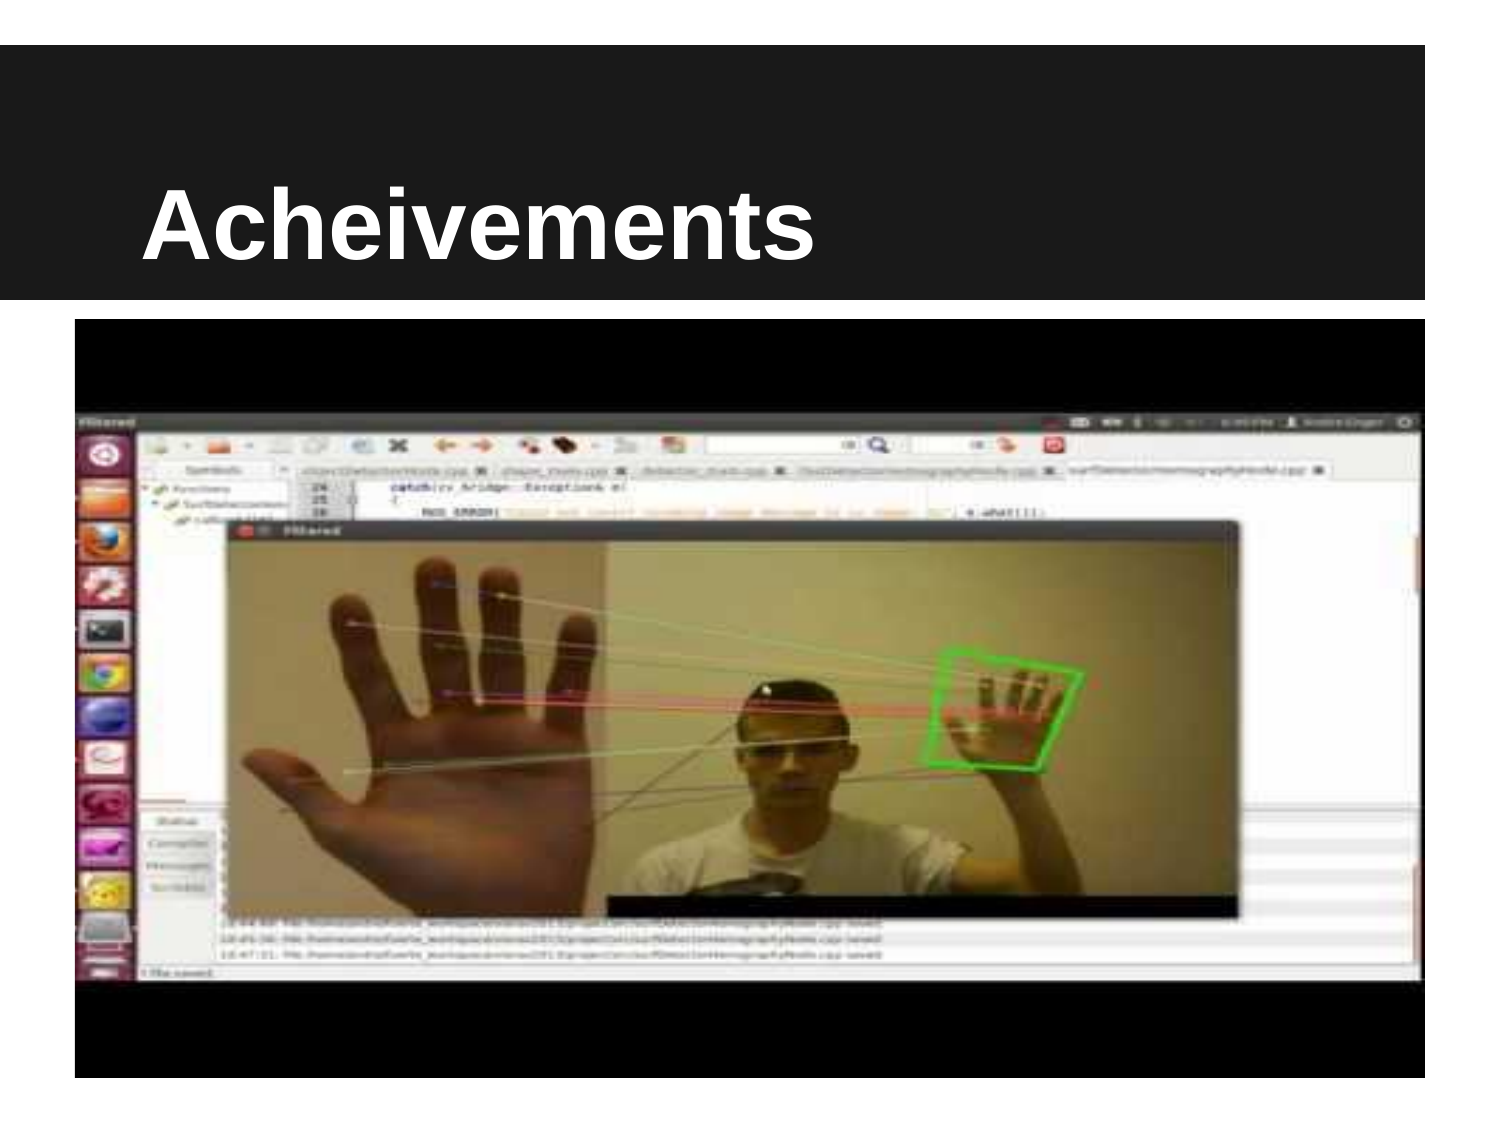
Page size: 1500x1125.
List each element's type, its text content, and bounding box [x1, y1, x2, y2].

title Acheivements [75, 45, 1425, 295]
text_box [74, 319, 1425, 1078]
